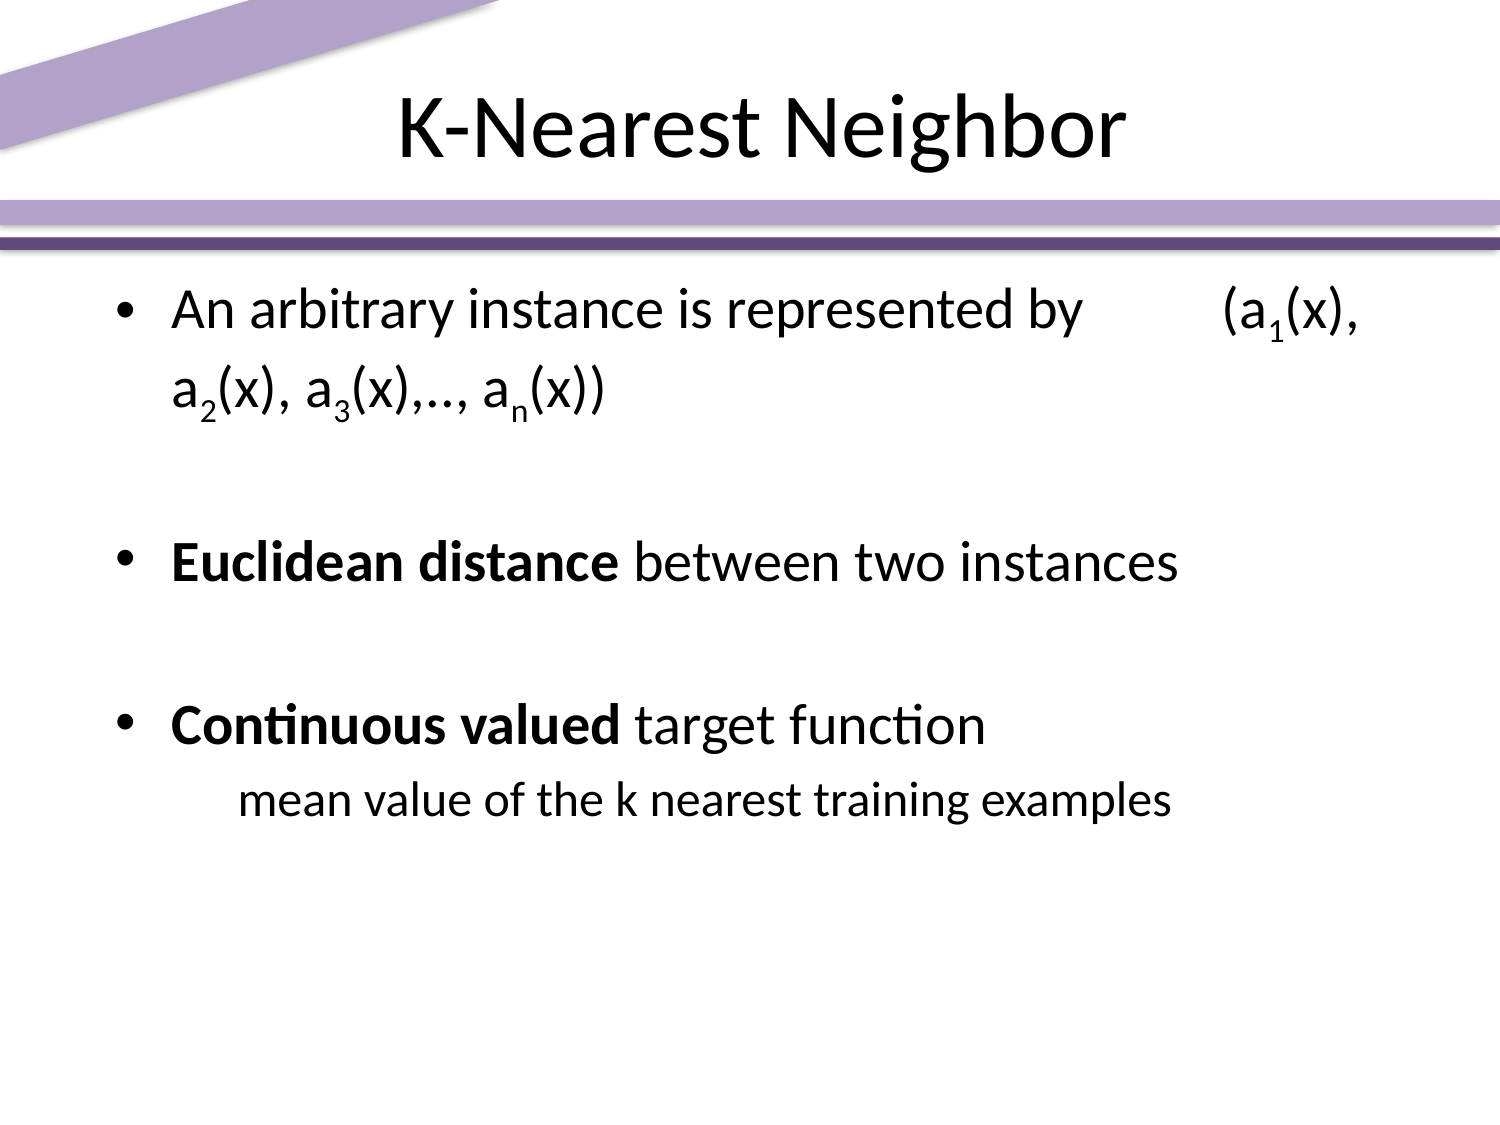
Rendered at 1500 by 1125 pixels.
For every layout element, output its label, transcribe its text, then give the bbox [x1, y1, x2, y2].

list An arbitrary instance is represented by (a1(x), a2(x), a3(x),.., an(x)) Euclidean distance between two instances Continuous valued target function mean value of the k nearest training examples [100, 262, 1438, 1000]
text_box [0, 198, 1500, 227]
text_box [0, 0, 502, 152]
title K-Nearest Neighbor [93, 58, 1433, 184]
text_box [0, 235, 1500, 252]
